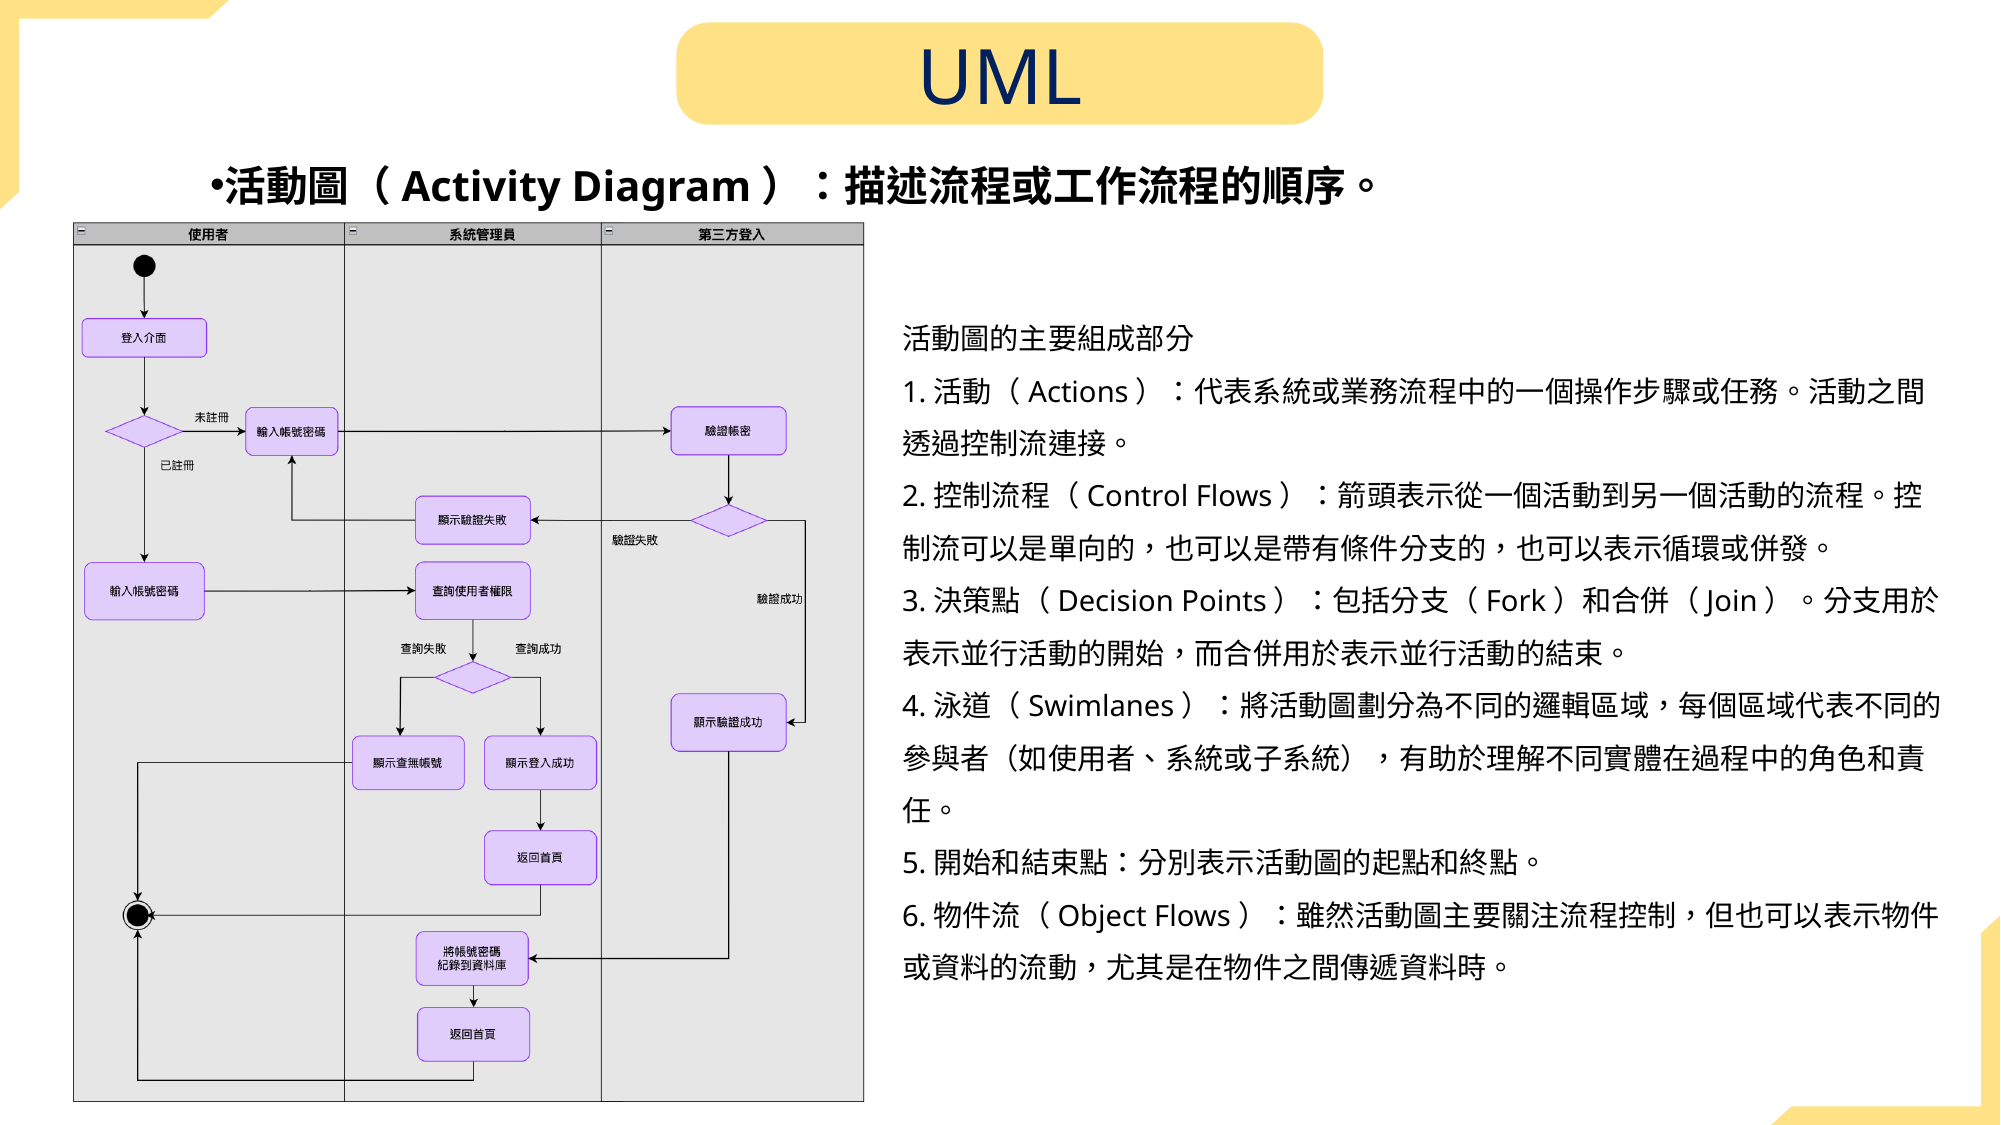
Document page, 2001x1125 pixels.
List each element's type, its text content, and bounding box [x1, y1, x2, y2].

text_box UML [675, 21, 1325, 126]
picture [72, 219, 865, 1103]
text_box [1769, 914, 2000, 1125]
text_box 活動圖（Activity Diagram）：描述流程或工作流程的順序。 [195, 126, 1805, 217]
text_box [0, 0, 231, 211]
text_box 活動圖的主要組成部分 1.活動（Actions）：代表系統或業務流程中的一個操作步驟或任務。活動之間透過控制流連接。 2.控制流程（Control Flows）：箭頭表示從一個活動到另一個活動的流程。控制流可以是單向的，也可以是帶有條件分支的，也可以表示循環或併發。 3.決策點（Decision Points）：包括分支（Fork）和合併（Join）。分支用於表示並行活動的開始，而合併用於表示並行活動的結束。 4.泳道（Swimlanes）：將活動圖劃分為不同的邏輯區域，每個區域代表不同的參與者（如使用者、系統或子系統），有助於理解不同實體在過程中的角色和責任。 5.開始和結束點：分別表示活動圖的起點和終點。 6.物件流（Object Flows）：雖然活動圖主要關注流程控制，但也可以表示物件或資料的流動，尤其是在物件之間傳遞資料時。 [887, 295, 1959, 993]
